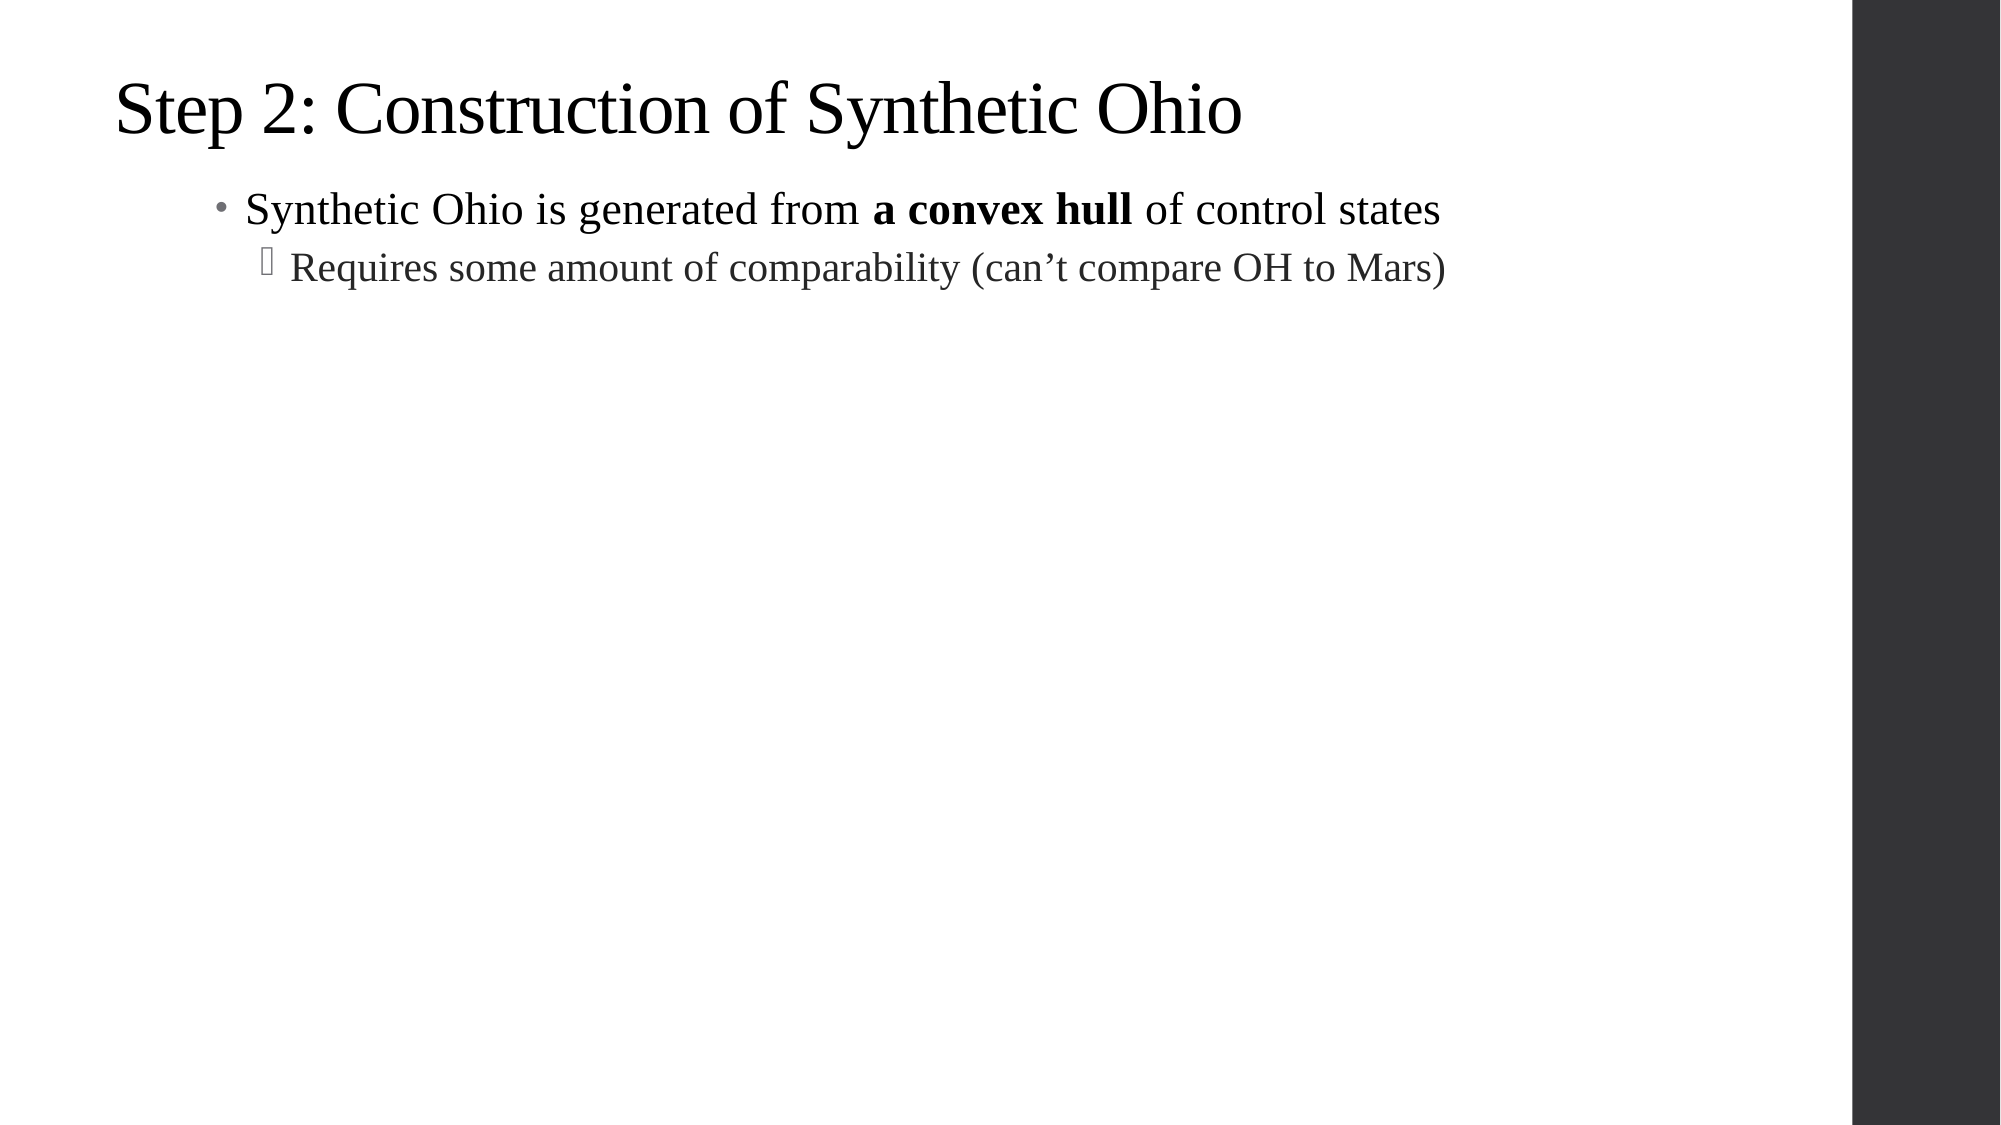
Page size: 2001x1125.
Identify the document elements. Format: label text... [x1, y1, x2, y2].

list Synthetic Ohio is generated from a convex hull of control states Requires some amount of comparability (can’t compare OH to Mars) [200, 174, 1743, 1019]
title Step 2: Construction of Synthetic Ohio [99, 55, 1813, 158]
